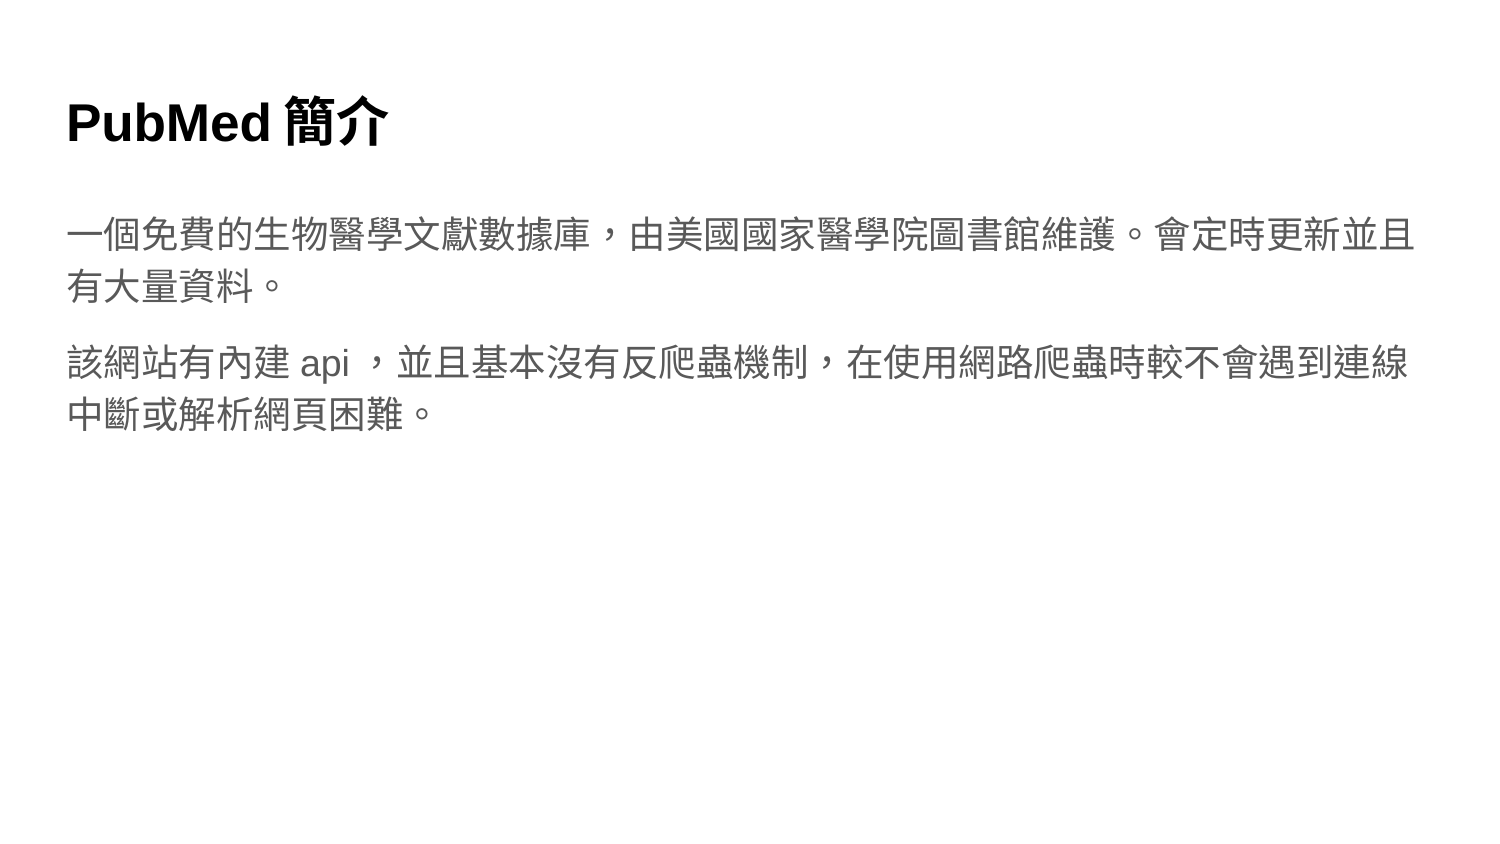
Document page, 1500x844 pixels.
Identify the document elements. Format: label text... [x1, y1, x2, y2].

list 一個免費的生物醫學文獻數據庫，由美國國家醫學院圖書館維護。會定時更新並且有大量資料。 該網站有內建api，並且基本沒有反爬蟲機制，在使用網路爬蟲時較不會遇到連線中斷或解析網頁困難。 [51, 189, 1449, 750]
title PubMed簡介 [51, 72, 1449, 167]
